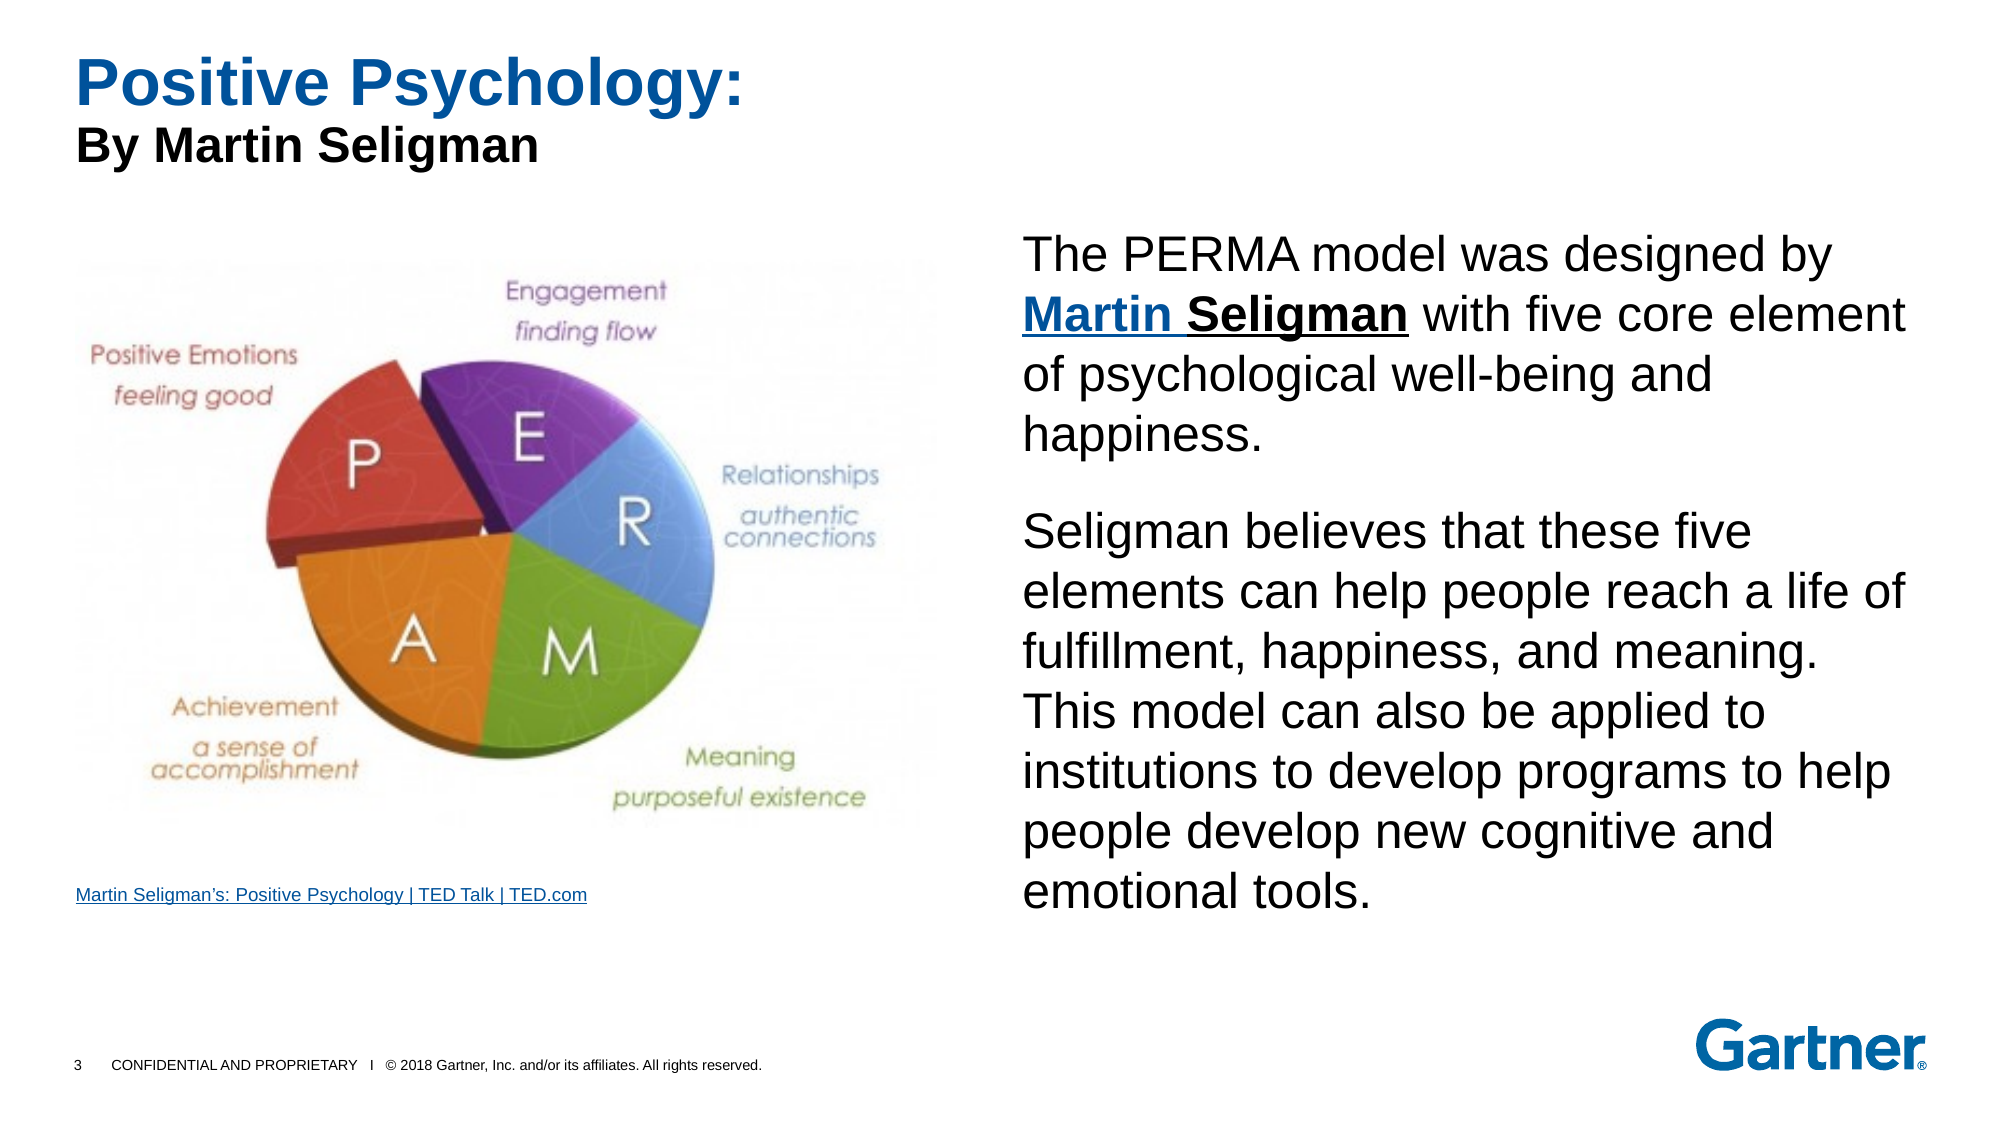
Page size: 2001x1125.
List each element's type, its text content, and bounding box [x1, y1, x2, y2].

title Positive Psychology: By Martin Seligman [75, 32, 1925, 176]
list Martin Seligman’s: Positive Psychology | TED Talk | TED.com [75, 872, 978, 946]
list The PERMA model was designed by Martin Seligman with five core element of psychological well-being and happiness. Seligman believes that these five elements can help people reach a life of fulfillment, happiness, and meaning. This model can also be applied to institutions to develop programs to help people develop new cognitive and emotional tools. [1022, 221, 1925, 986]
picture [75, 258, 937, 828]
